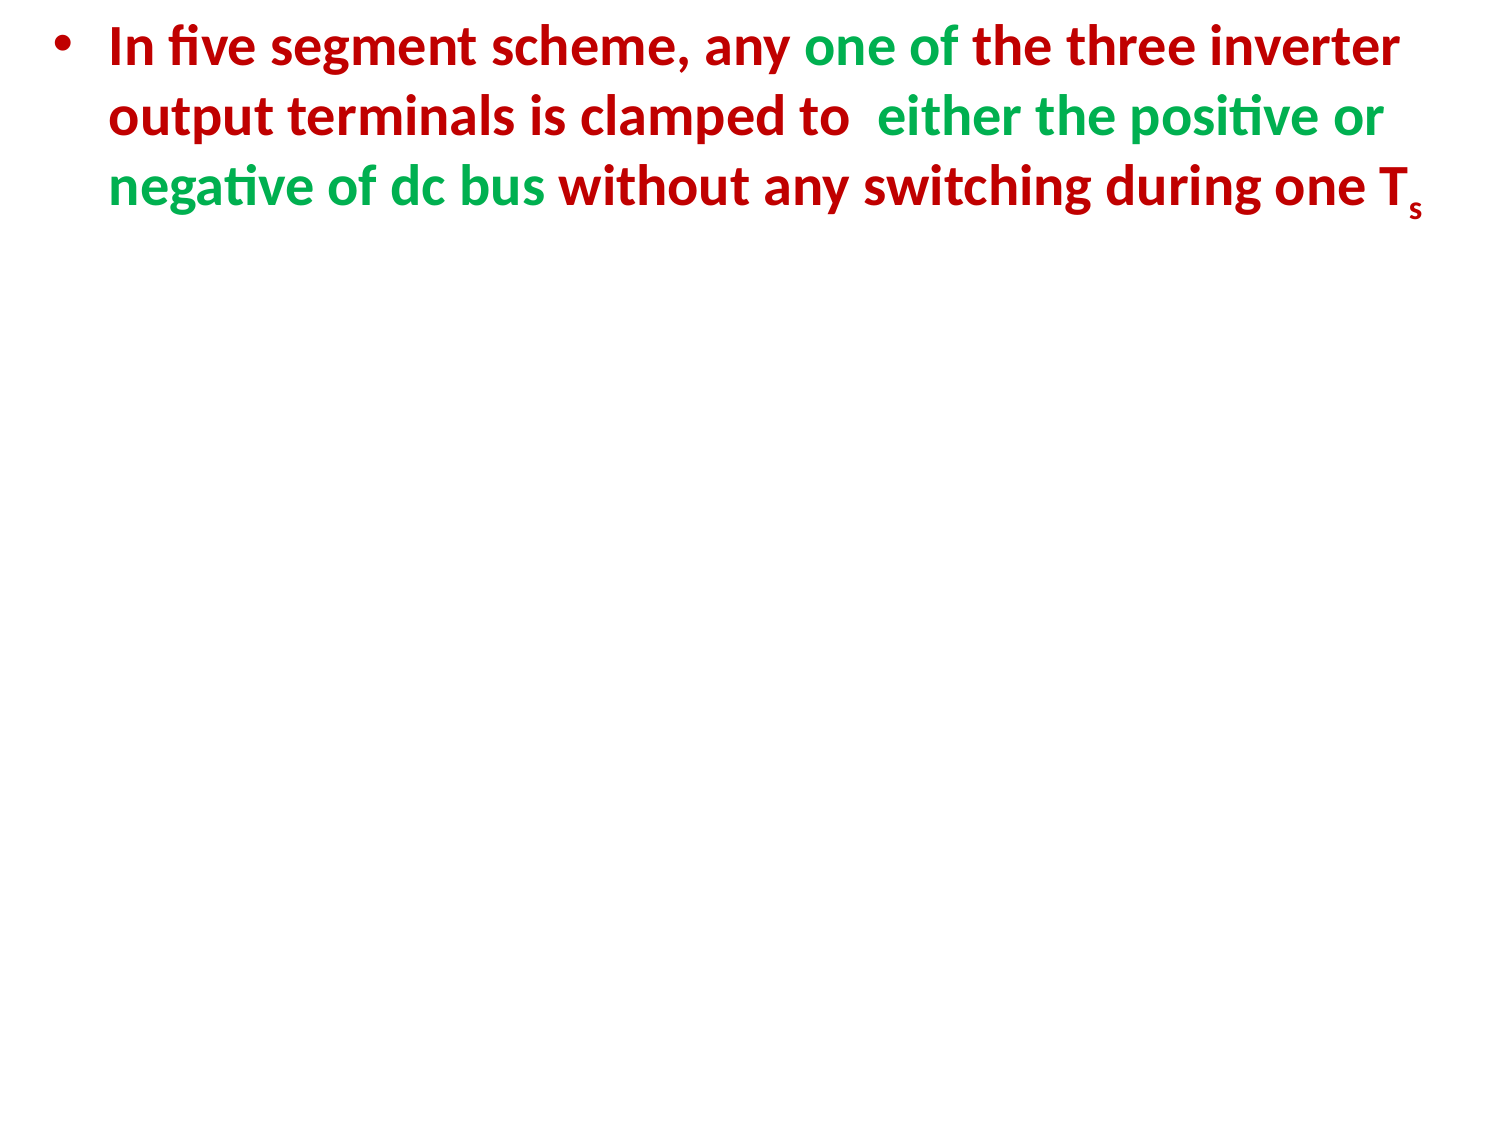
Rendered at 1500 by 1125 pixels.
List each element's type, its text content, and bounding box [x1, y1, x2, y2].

list In five segment scheme, any one of the three inverter output terminals is clamped to either the positive or negative of dc bus without any switching during one Ts [37, 0, 1500, 1125]
